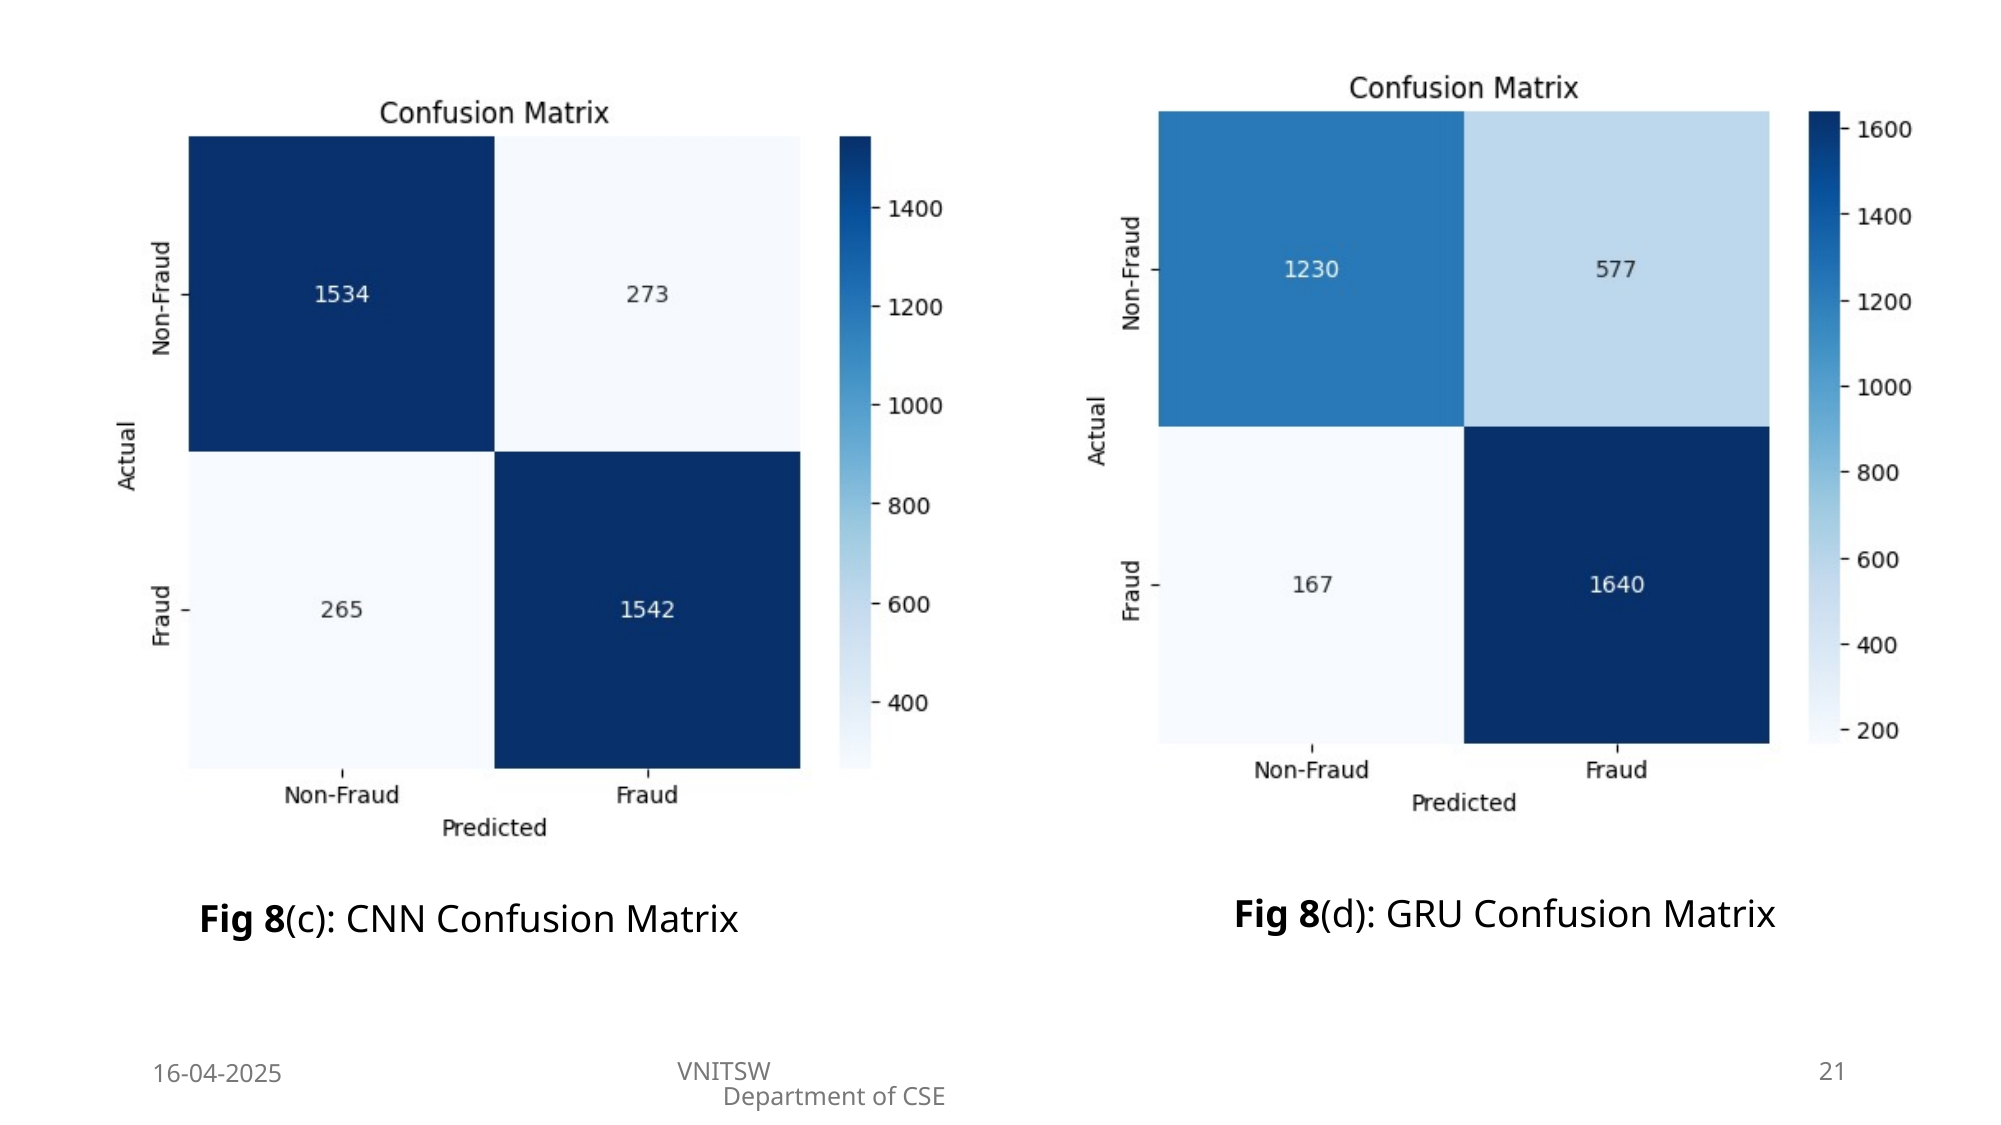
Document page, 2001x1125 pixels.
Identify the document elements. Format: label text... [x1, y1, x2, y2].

picture [102, 83, 960, 857]
text_box Fig 8(c): CNN Confusion Matrix [183, 887, 755, 948]
picture [1071, 58, 1929, 831]
text_box Fig 8(d): GRU Confusion Matrix [1218, 882, 1792, 943]
slide_number 21 [1412, 1042, 1863, 1103]
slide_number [137, 1042, 588, 1103]
footer VNITSW Department of CSE [662, 1042, 1338, 1103]
